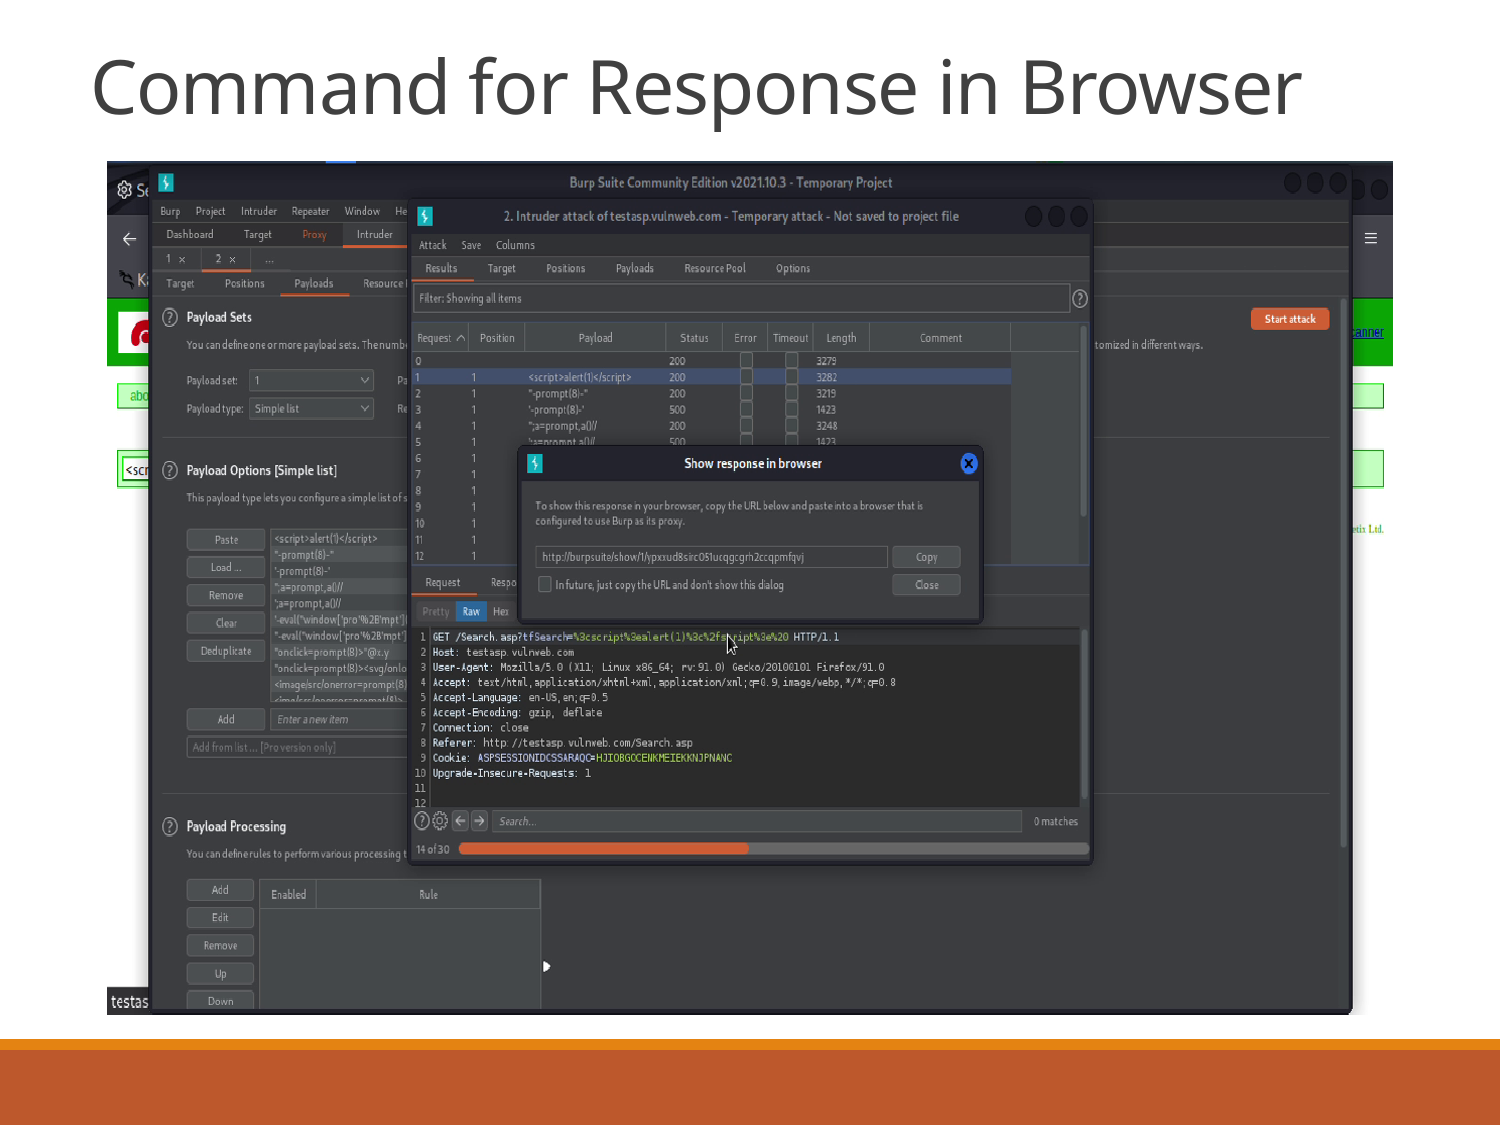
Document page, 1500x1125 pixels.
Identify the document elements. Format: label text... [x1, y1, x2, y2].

title Command for Response in Browser [75, 24, 1425, 138]
picture [106, 160, 1394, 1016]
